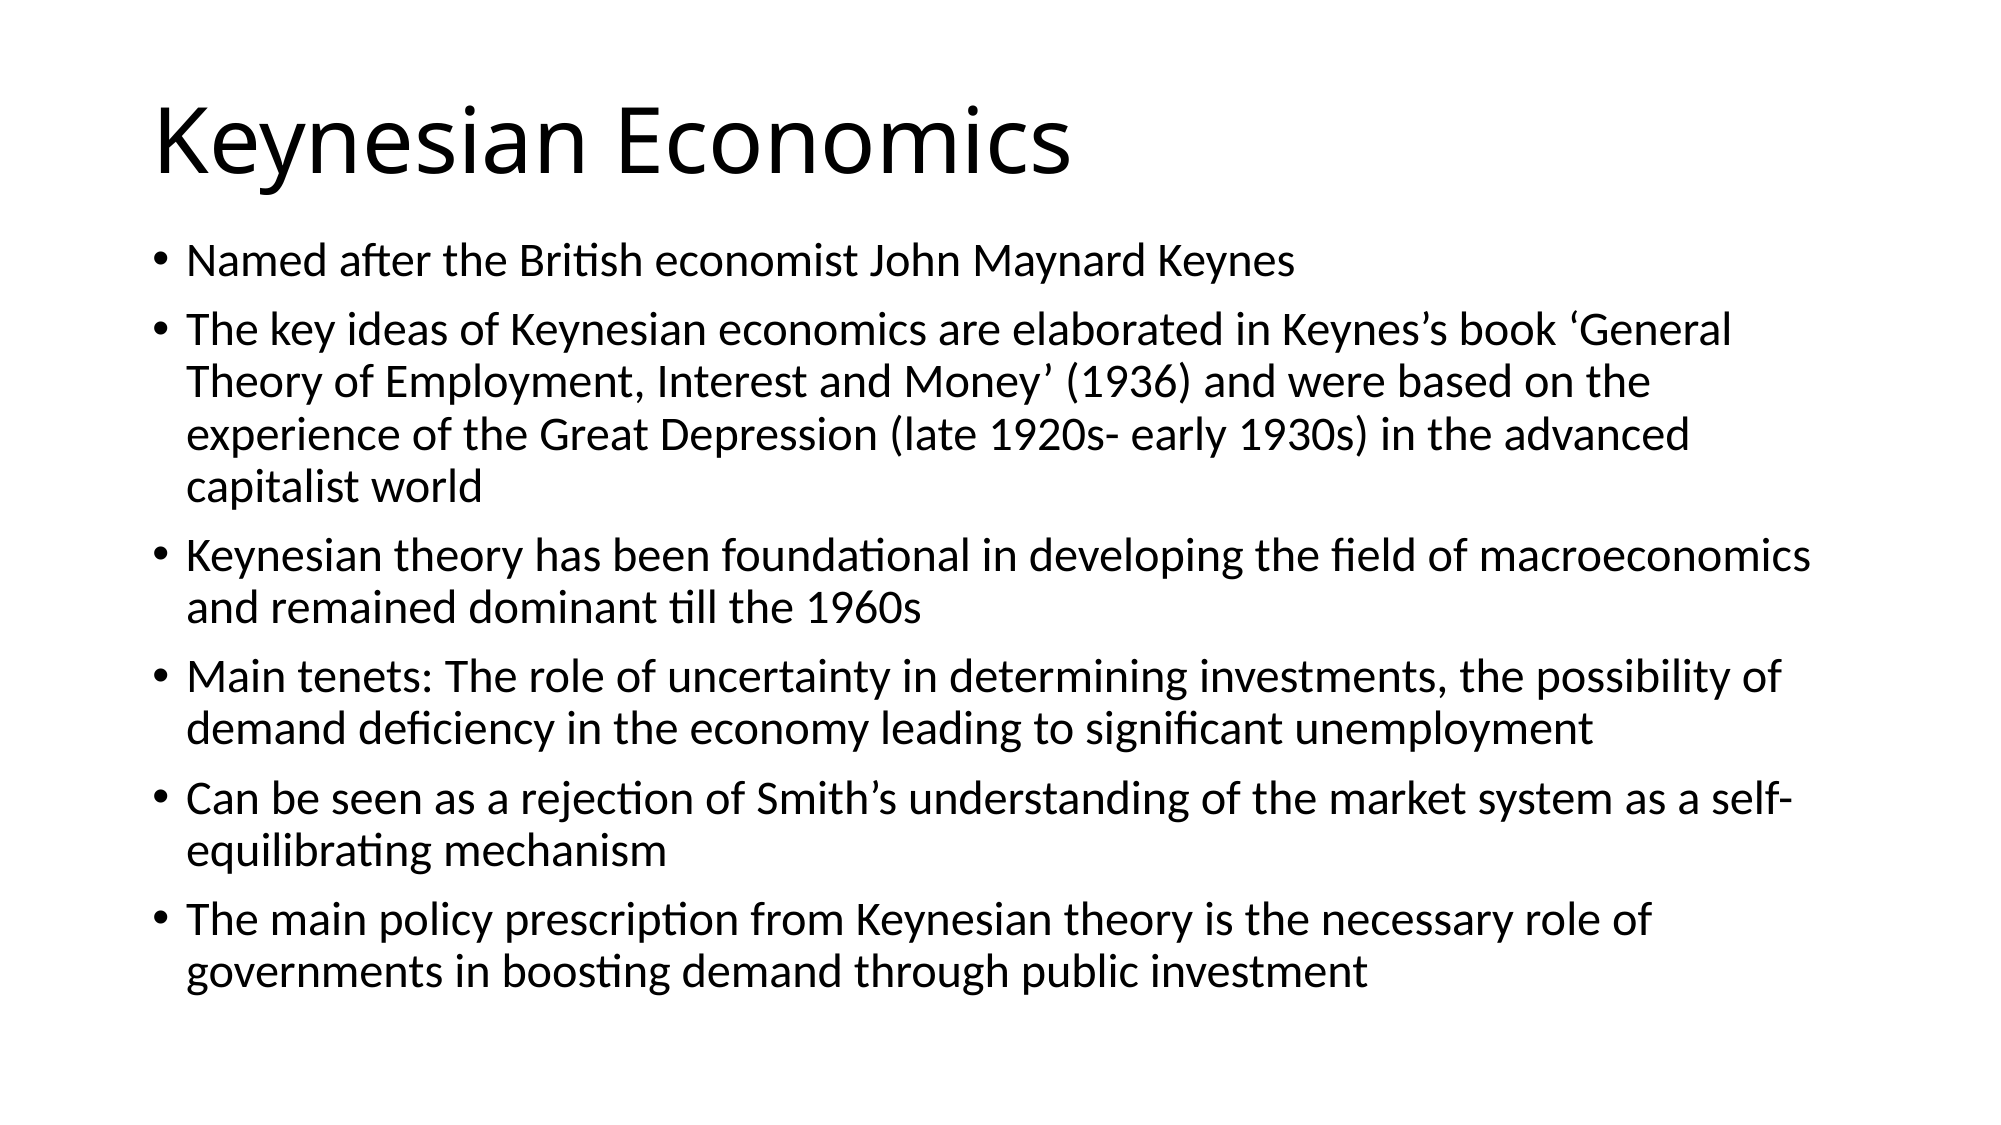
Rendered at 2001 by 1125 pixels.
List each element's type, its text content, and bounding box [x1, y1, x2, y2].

title Keynesian Economics [137, 59, 1863, 227]
list Named after the British economist John Maynard Keynes The key ideas of Keynesian economics are elaborated in Keynes’s book ‘General Theory of Employment, Interest and Money’ (1936) and were based on the experience of the Great Depression (late 1920s- early 1930s) in the advanced capitalist world Keynesian theory has been foundational in developing the field of macroeconomics and remained dominant till the 1960s Main tenets: The role of uncertainty in determining investments, the possibility of demand deficiency in the economy leading to significant unemployment Can be seen as a rejection of Smith’s understanding of the market system as a self-equilibrating mechanism The main policy prescription from Keynesian theory is the necessary role of governments in boosting demand through public investment [137, 227, 1863, 1014]
